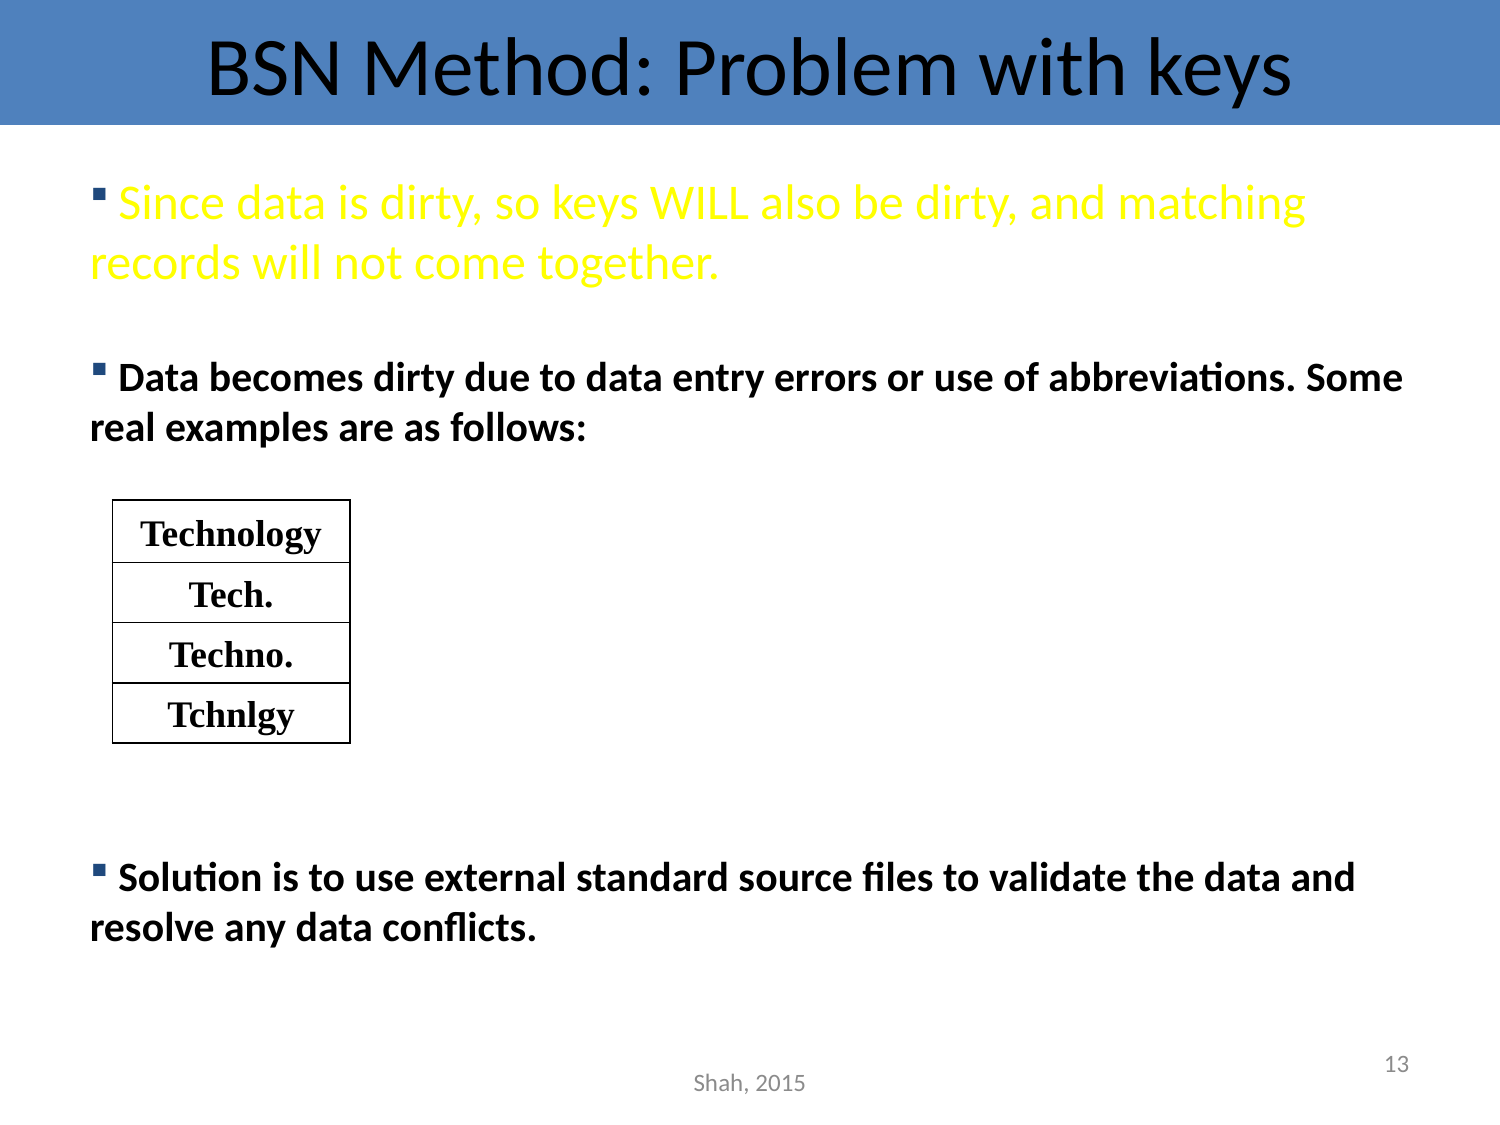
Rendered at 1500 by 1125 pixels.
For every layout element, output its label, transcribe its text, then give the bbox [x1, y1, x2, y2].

table_cell Techno. [113, 623, 349, 682]
text_box Since data is dirty, so keys WILL also be dirty, and matching records will not come together. Data becomes dirty due to data entry errors or use of abbreviations. Some real examples are as follows: Solution is to use external standard source files to validate the data and resolve any data conflicts. [74, 162, 1438, 1008]
footer Shah, 2015 [512, 1062, 988, 1102]
title BSN Method: Problem with keys [0, 0, 1500, 125]
table_cell Tchnlgy [113, 684, 349, 742]
table_cell Tech. [113, 563, 349, 622]
table_header Technology [113, 501, 349, 562]
slide_number 13 [1074, 1023, 1425, 1102]
